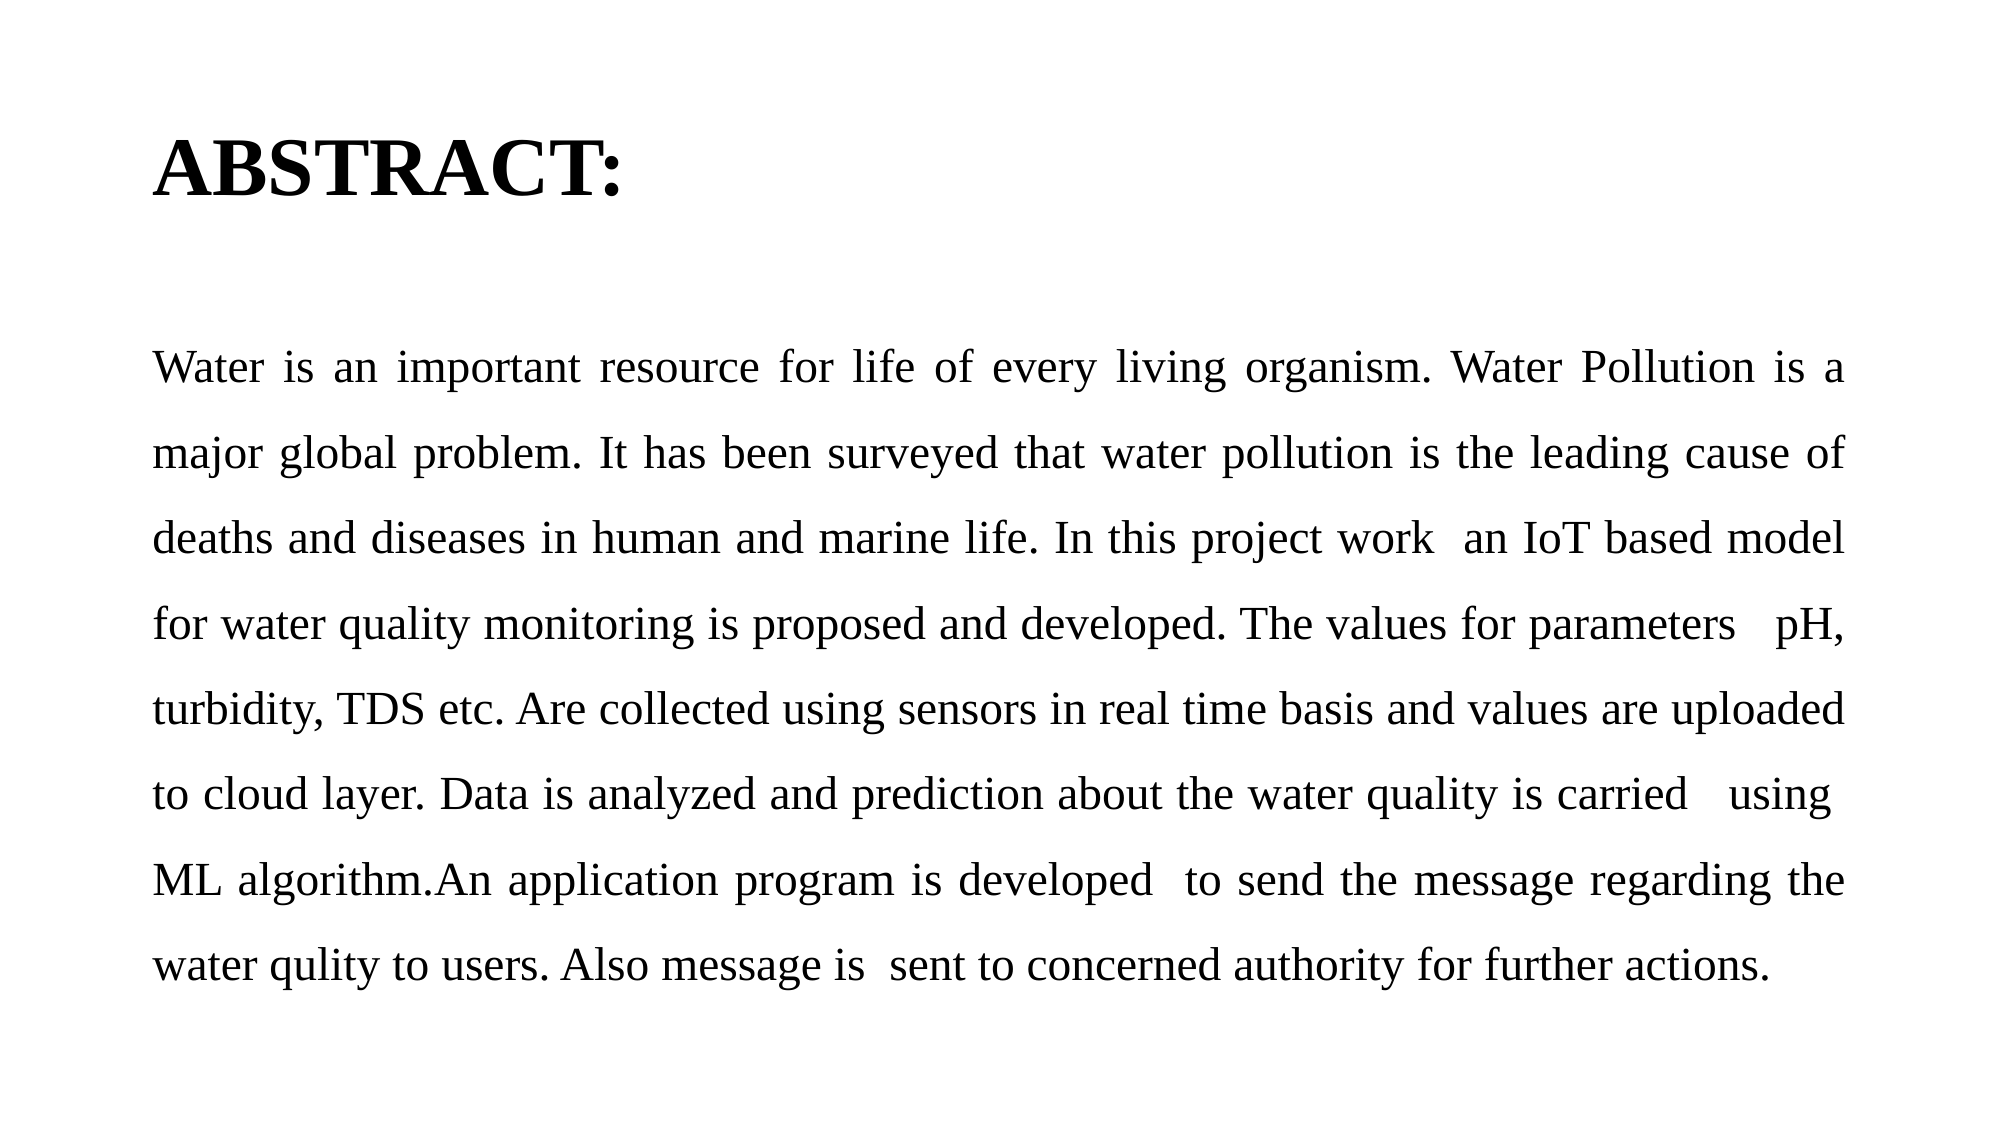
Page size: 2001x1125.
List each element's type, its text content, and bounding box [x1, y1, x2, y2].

list Water is an important resource for life of every living organism. Water Pollution is a major global problem. It has been surveyed that water pollution is the leading cause of deaths and diseases in human and marine life. In this project work an IoT based model for water quality monitoring is proposed and developed. The values for parameters pH, turbidity, TDS etc. Are collected using sensors in real time basis and values are uploaded to cloud layer. Data is analyzed and prediction about the water quality is carried using ML algorithm.An application program is developed to send the message regarding the water qulity to users. Also message is sent to concerned authority for further actions. [137, 299, 1863, 1014]
title ABSTRACT: [137, 59, 1863, 278]
